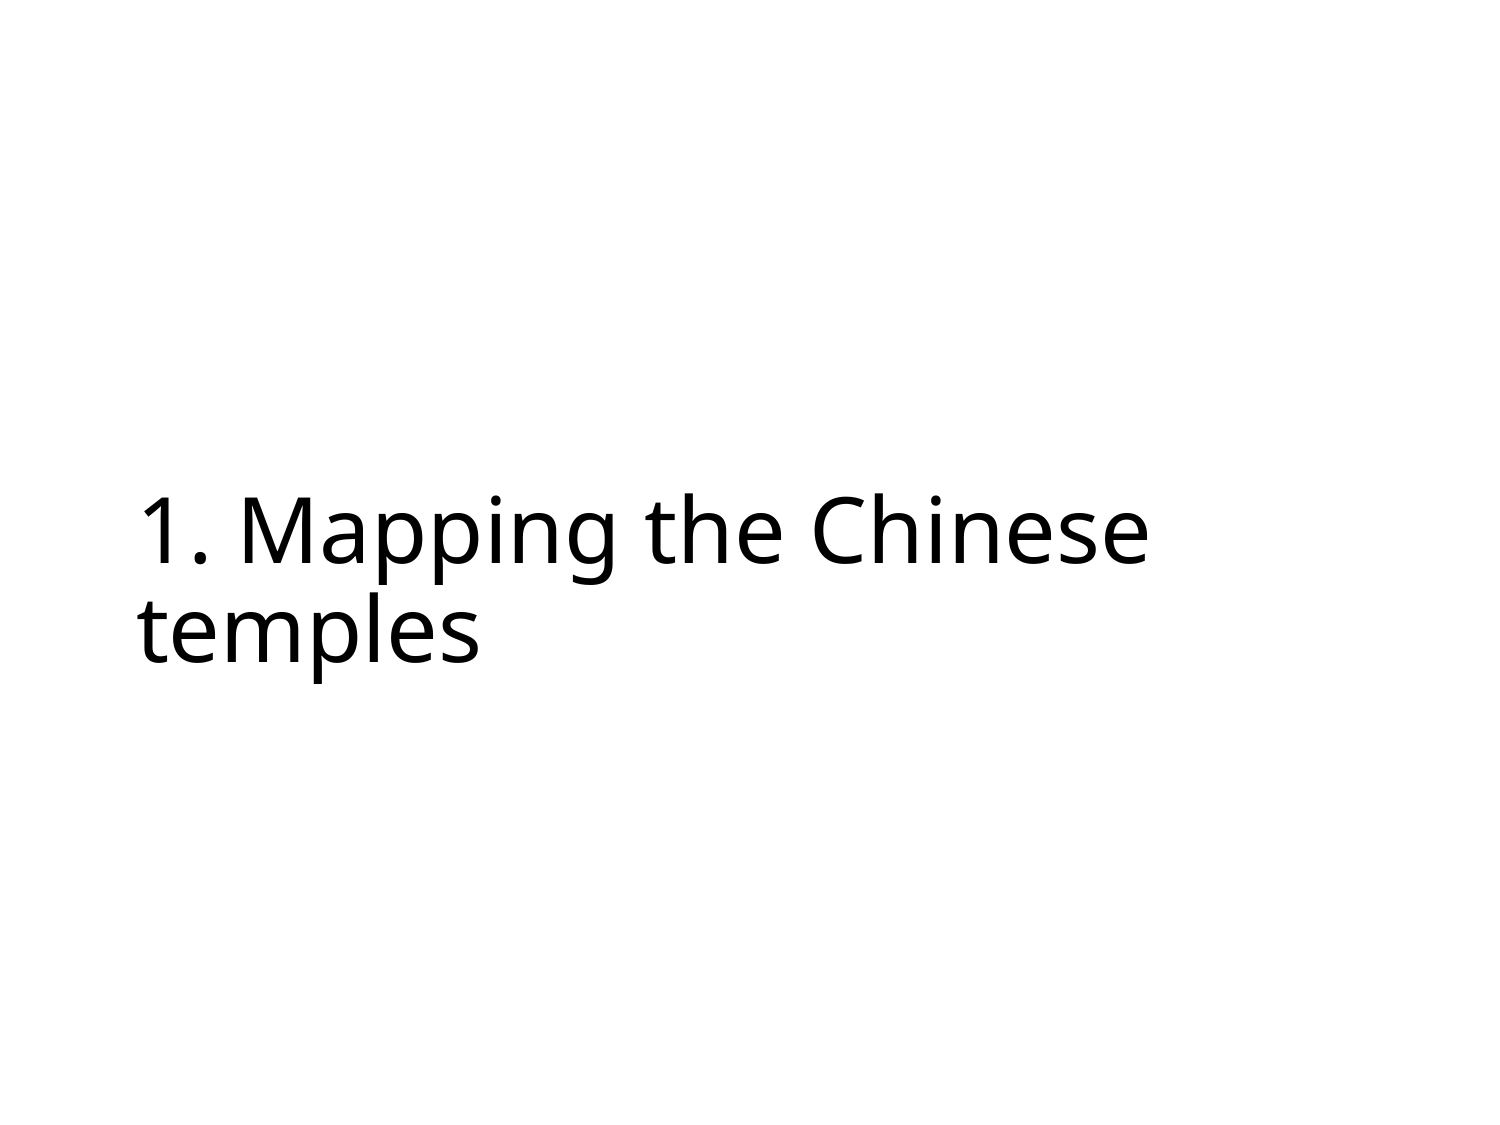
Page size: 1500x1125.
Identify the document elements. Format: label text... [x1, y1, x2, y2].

title 1. Mapping the Chinese temples [121, 398, 1415, 768]
